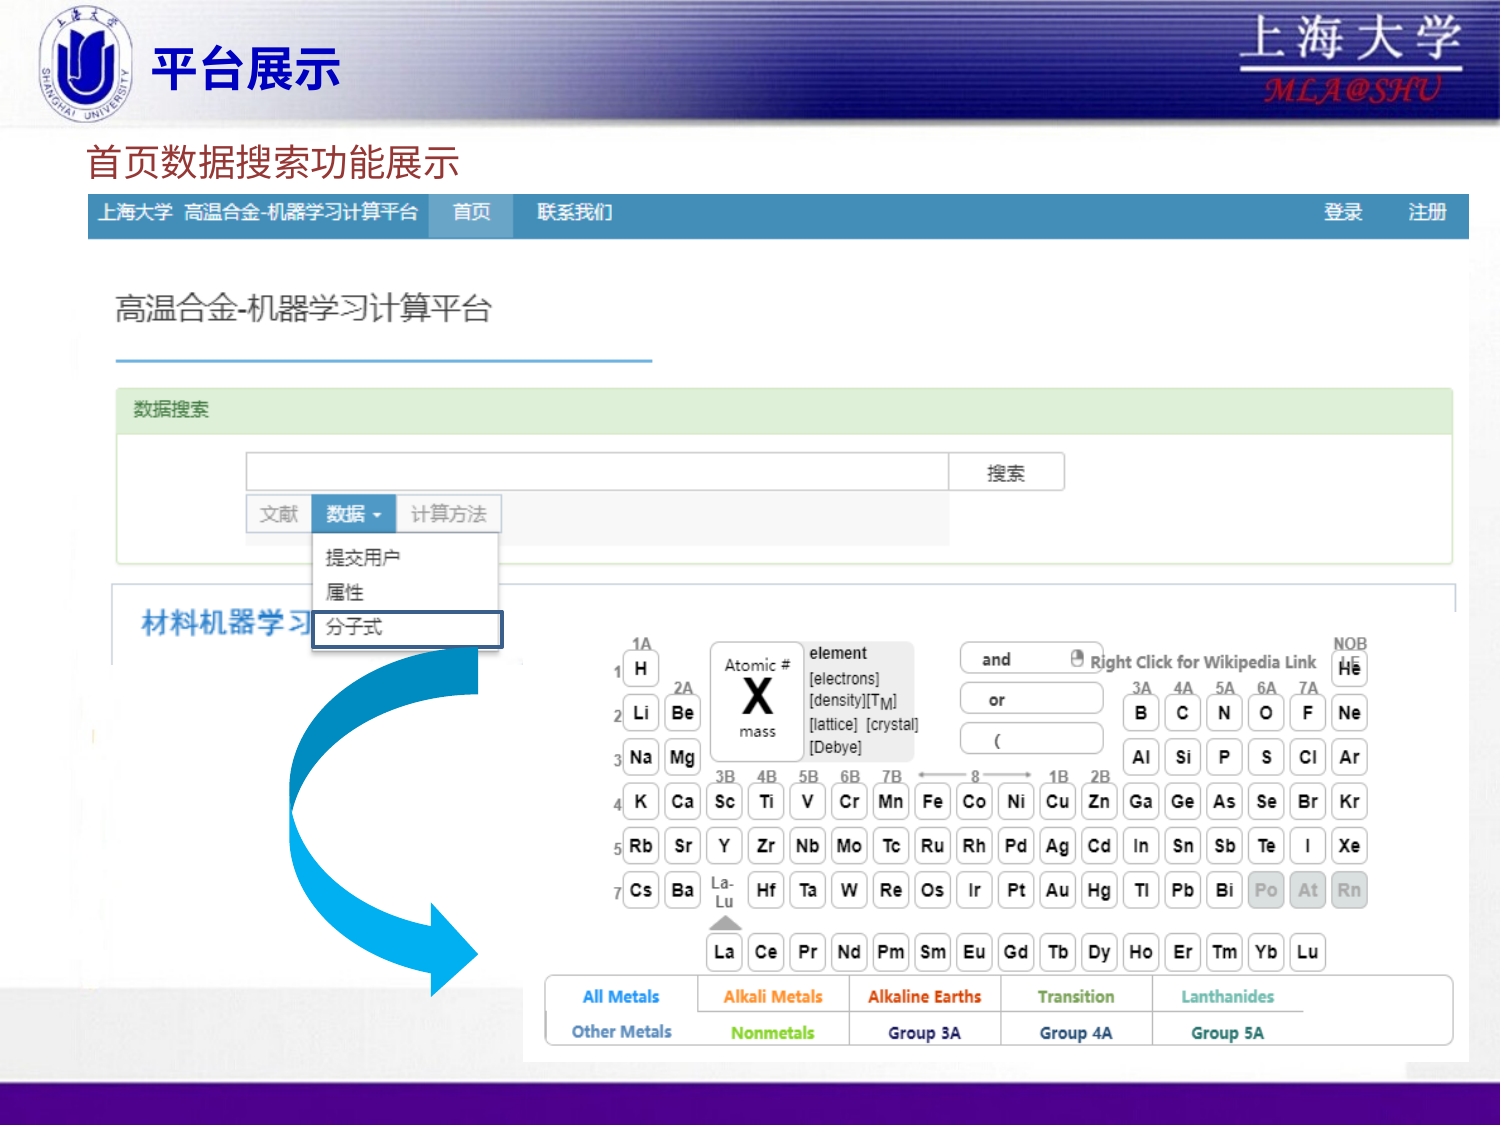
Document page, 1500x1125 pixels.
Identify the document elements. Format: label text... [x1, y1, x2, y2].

title 平台展示 [135, 11, 1486, 125]
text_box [88, 194, 1469, 1062]
picture [0, 0, 1500, 1125]
text_box 首页数据搜索功能展示 [70, 132, 508, 192]
